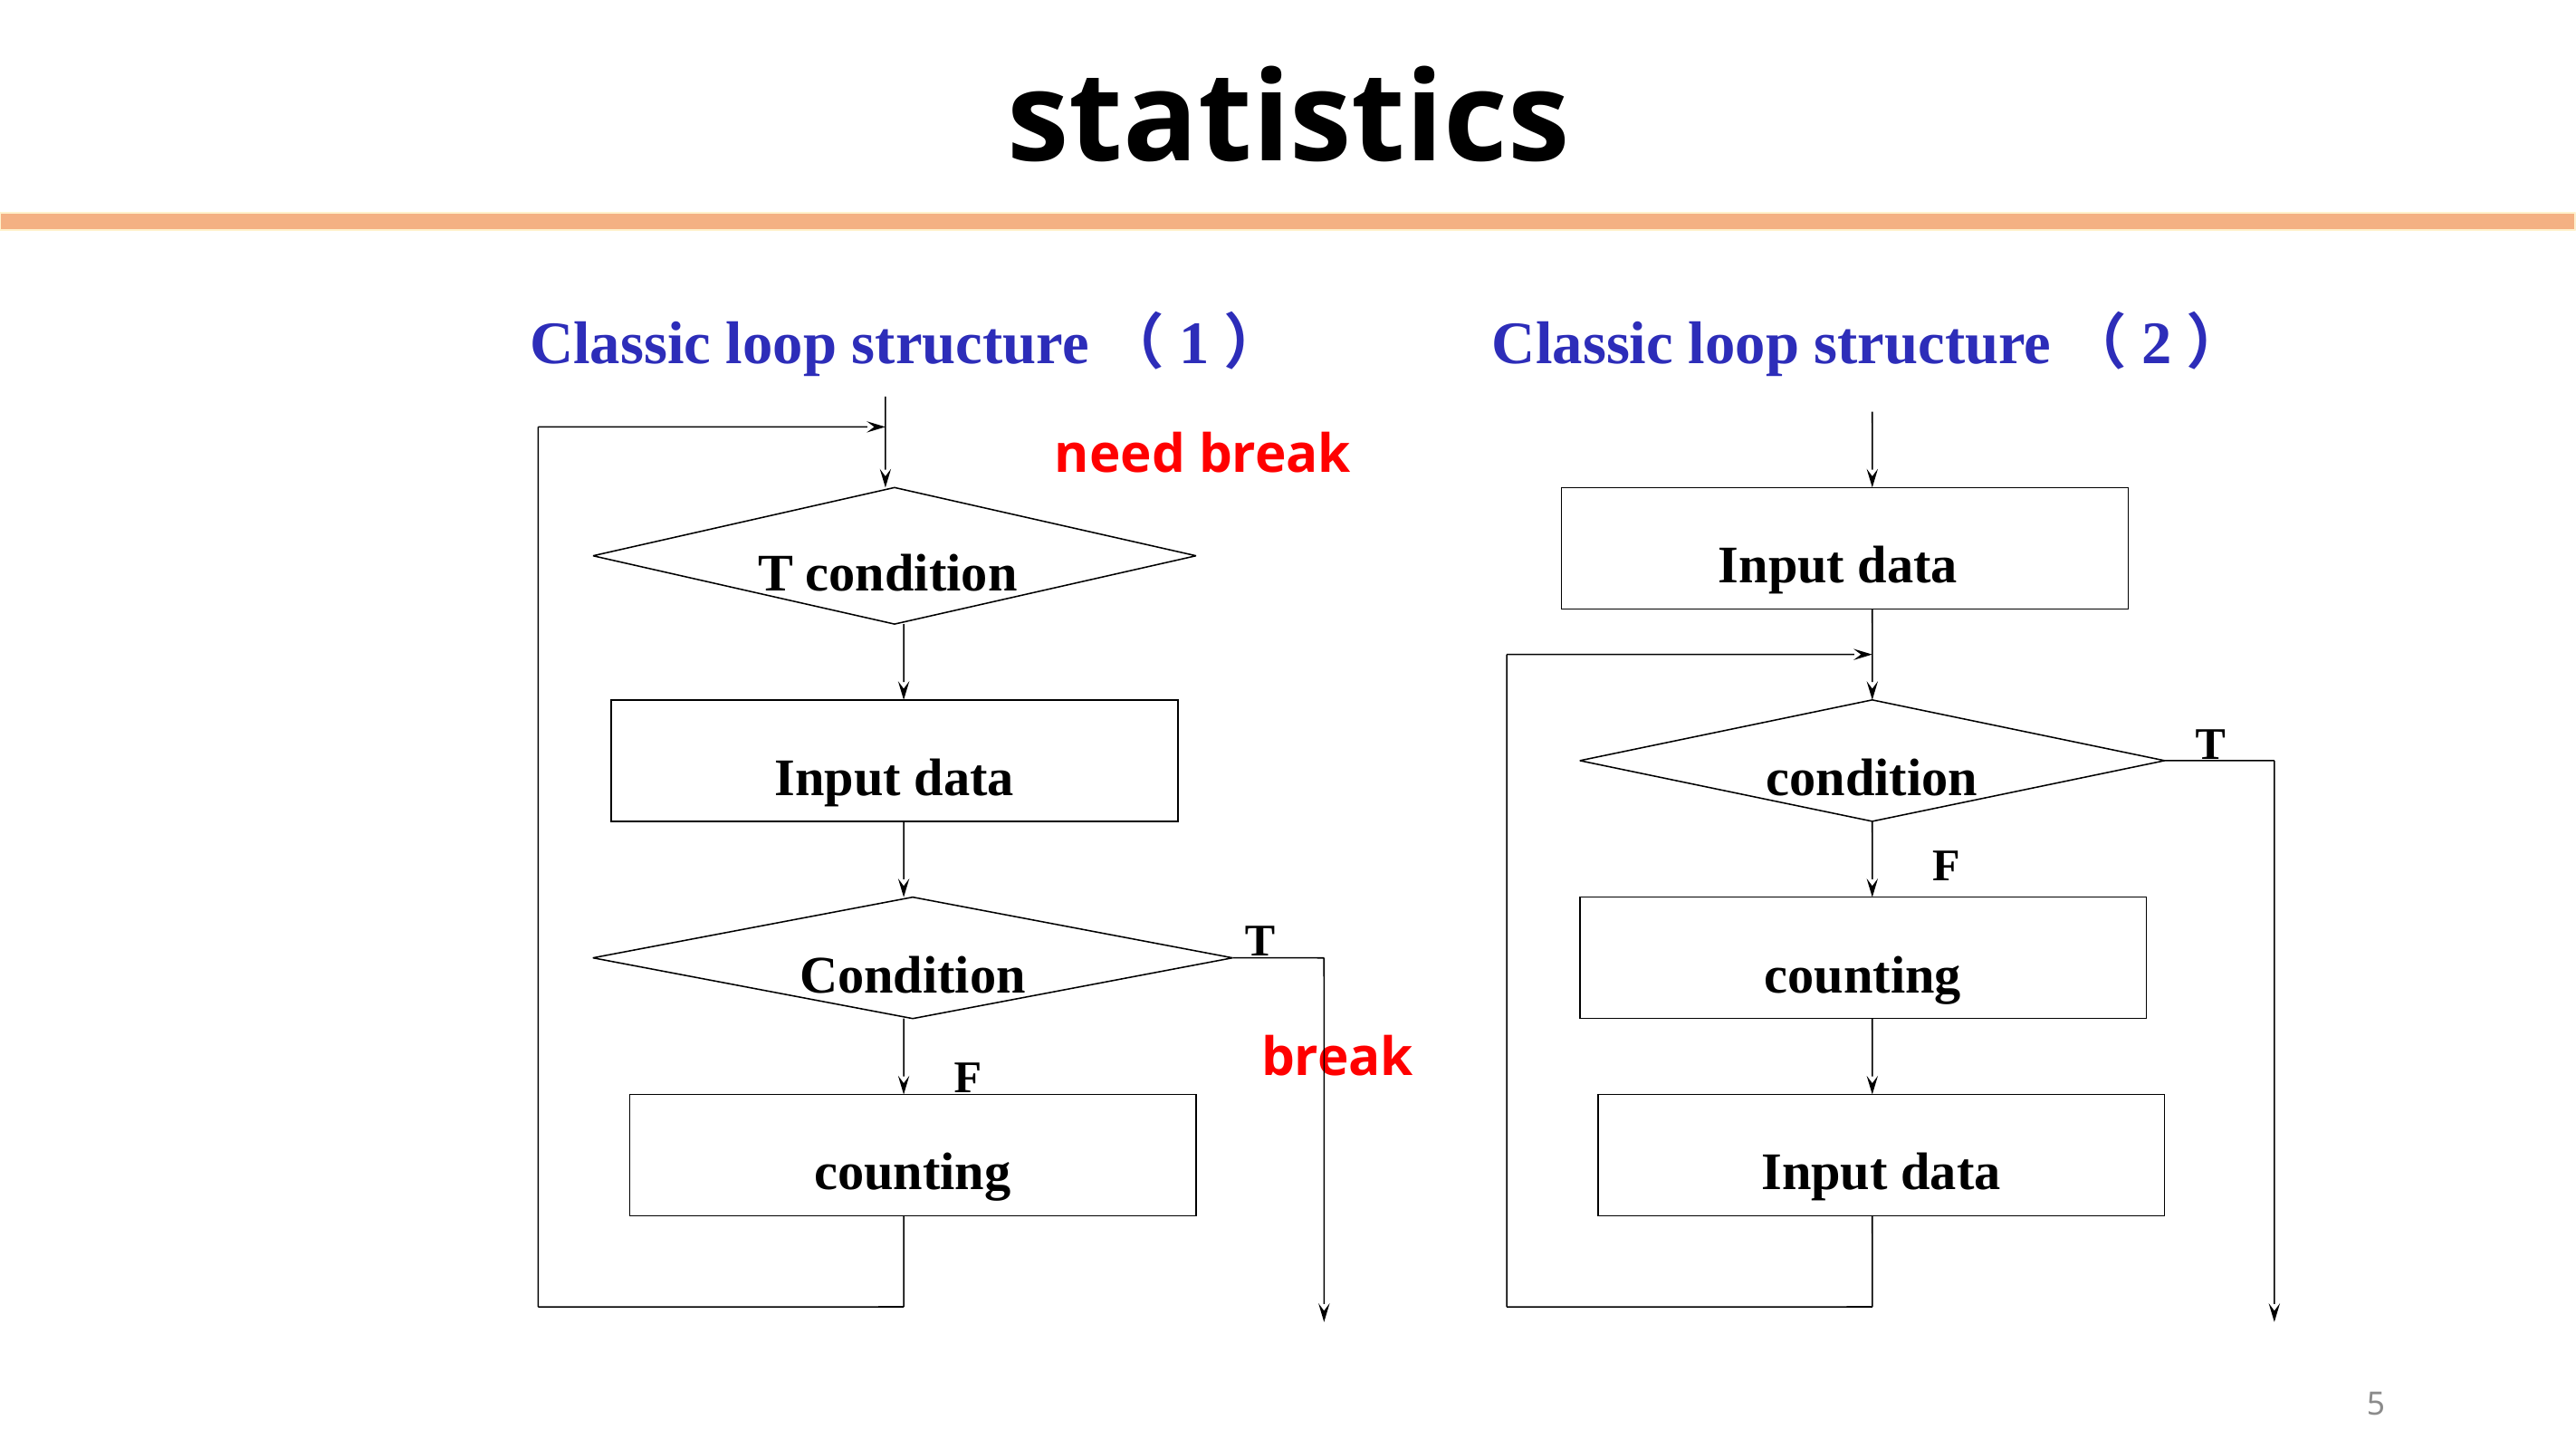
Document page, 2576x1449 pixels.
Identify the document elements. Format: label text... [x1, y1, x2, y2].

slide_number 5 [1818, 1342, 2399, 1421]
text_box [391, 278, 2399, 1322]
title statistics [2, 7, 2576, 235]
